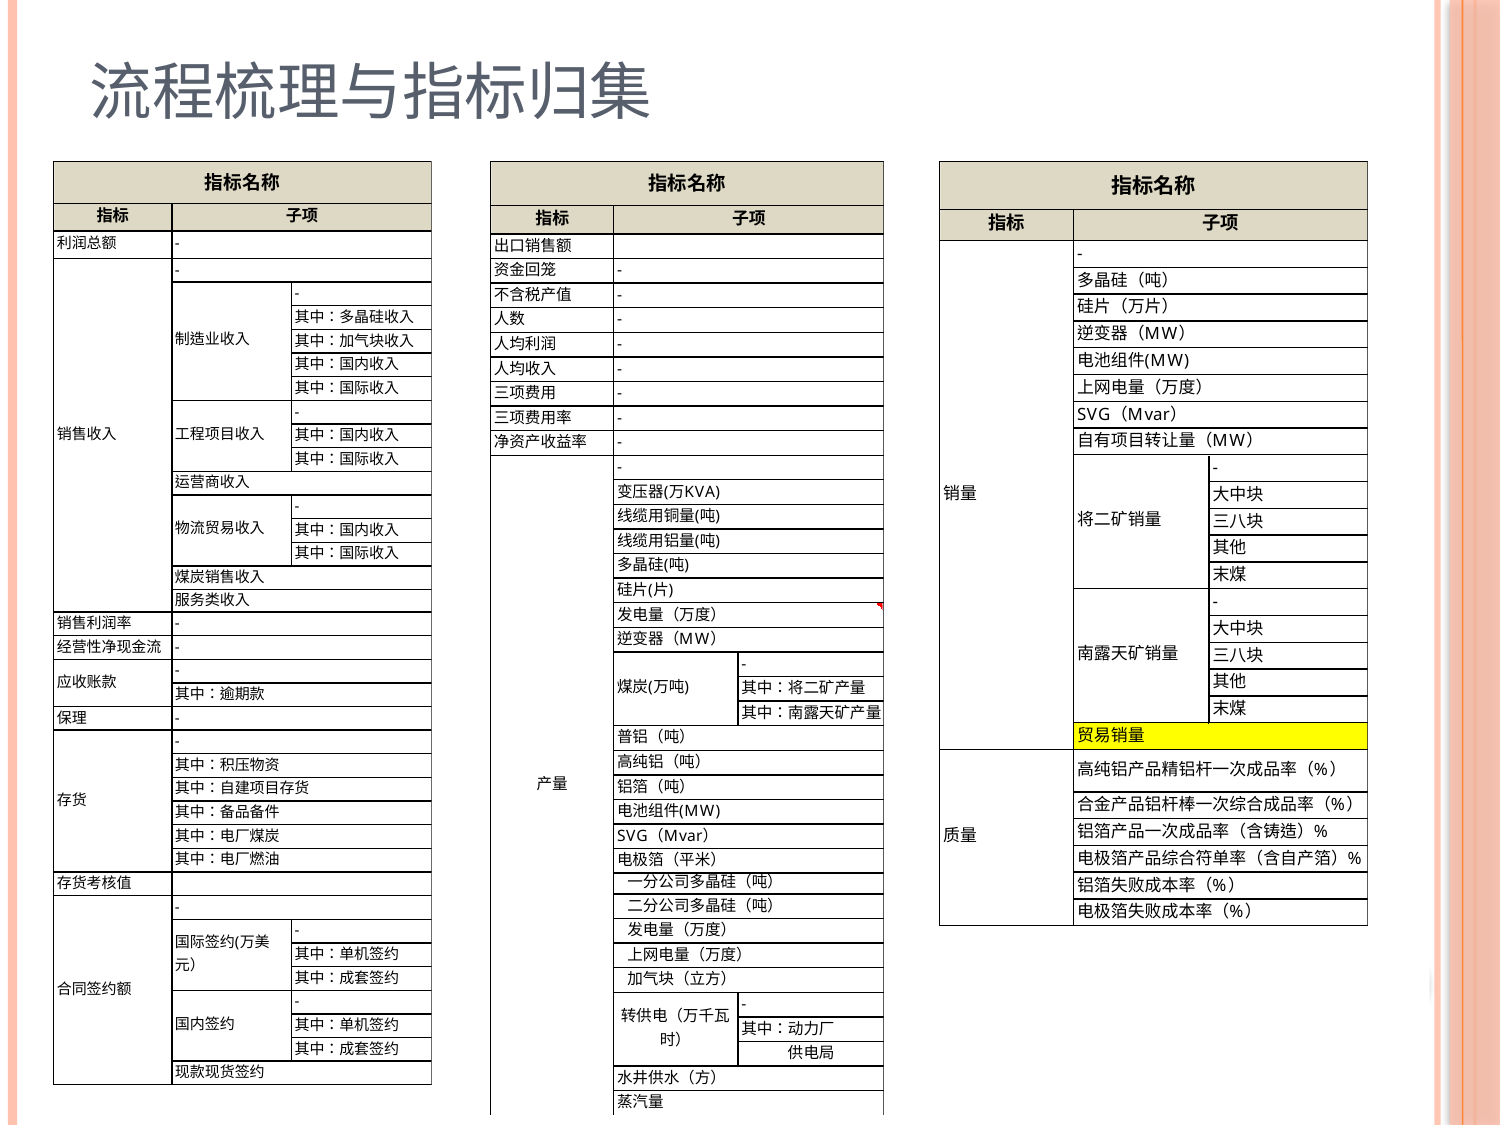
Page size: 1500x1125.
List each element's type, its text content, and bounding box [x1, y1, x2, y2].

picture [938, 160, 1370, 928]
picture [489, 160, 886, 1117]
picture [52, 160, 434, 1086]
title 流程梳理与指标归集 [75, 45, 1300, 164]
